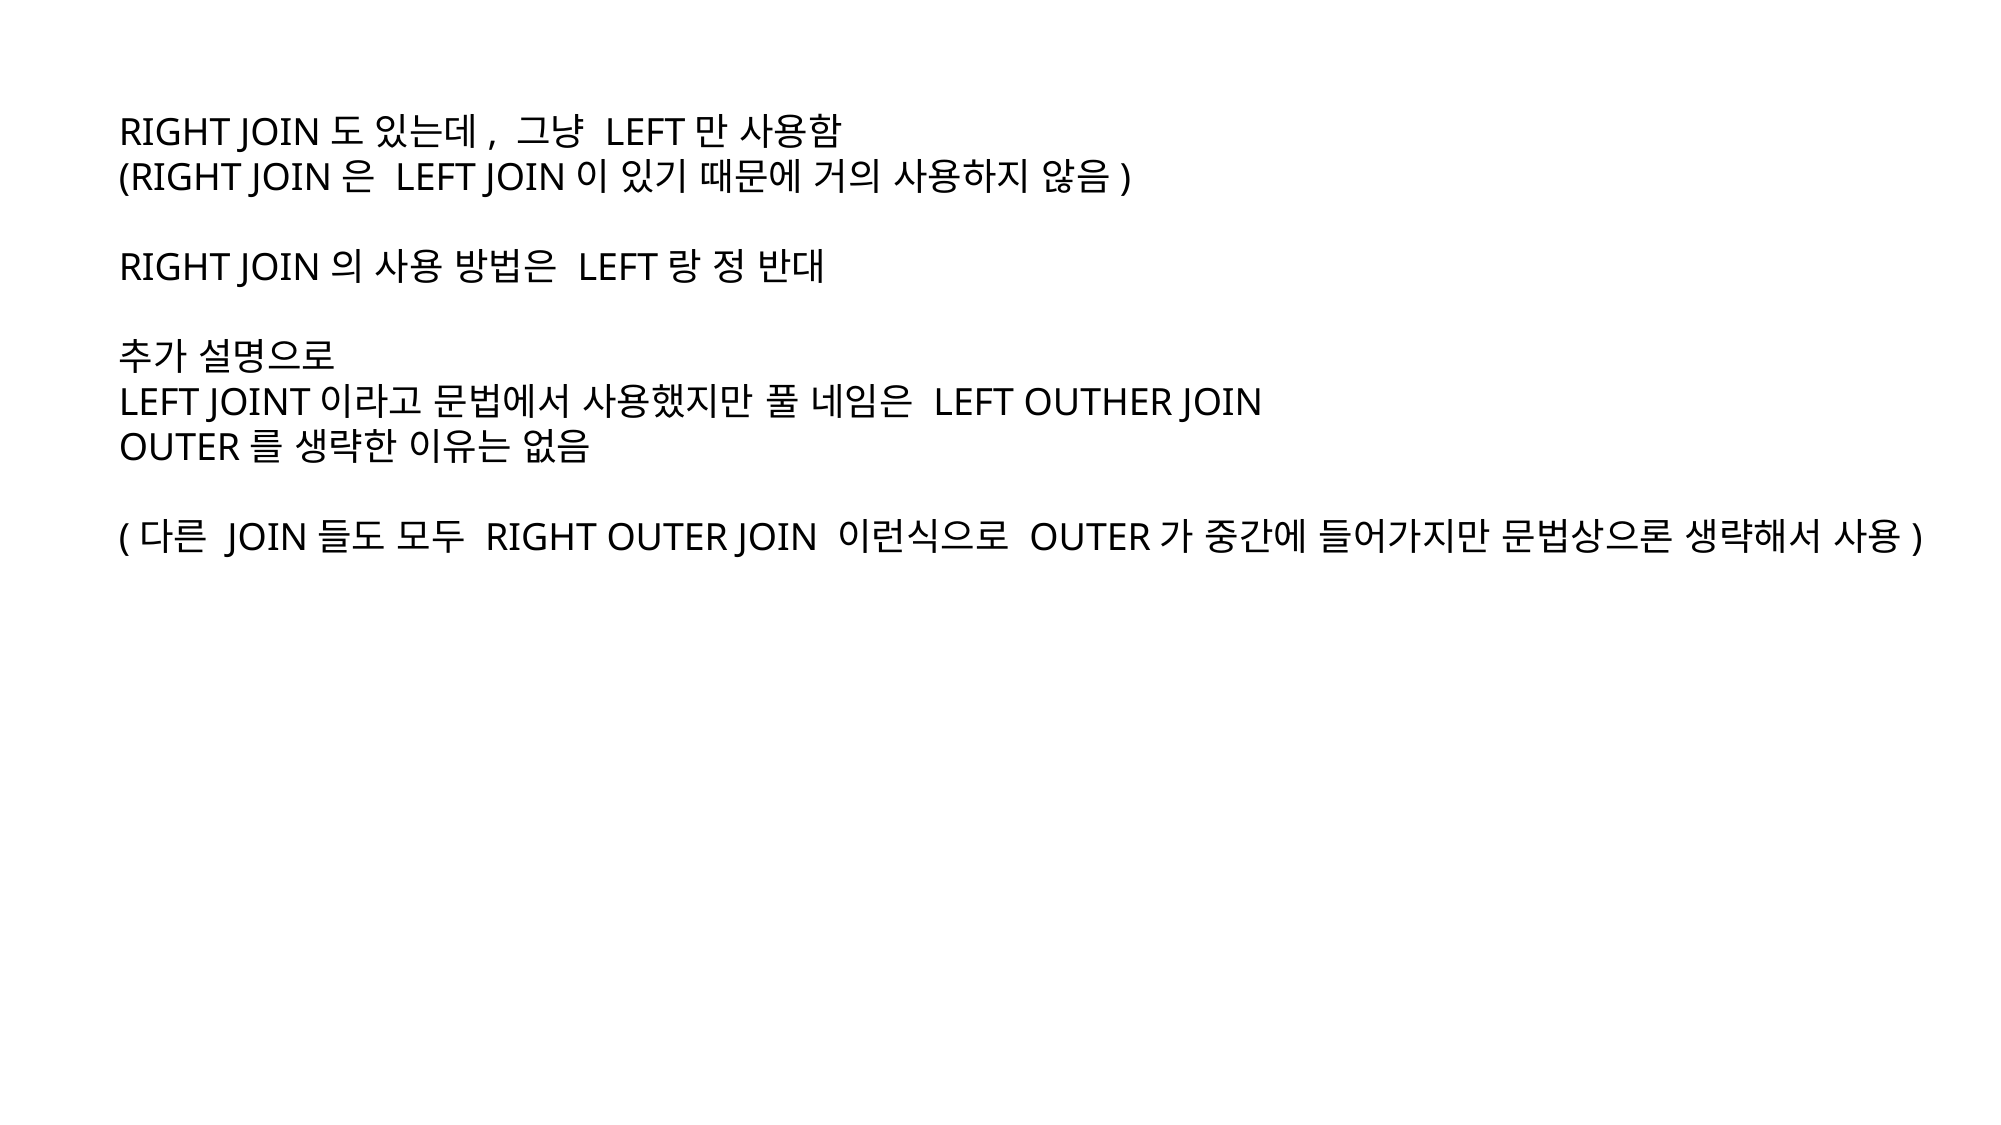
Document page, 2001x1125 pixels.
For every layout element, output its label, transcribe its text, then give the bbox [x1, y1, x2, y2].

text_box RIGHT JOIN도 있는데, 그냥 LEFT만 사용함 (RIGHT JOIN은 LEFT JOIN이 있기 때문에 거의 사용하지 않음) RIGHT JOIN의 사용 방법은 LEFT랑 정 반대 추가 설명으로 LEFT JOINT이라고 문법에서 사용했지만 풀 네임은 LEFT OUTHER JOIN OUTER를 생략한 이유는 없음 (다른 JOIN들도 모두 RIGHT OUTER JOIN 이런식으로 OUTER가 중간에 들어가지만 문법상으론 생략해서 사용) [104, 100, 1938, 566]
